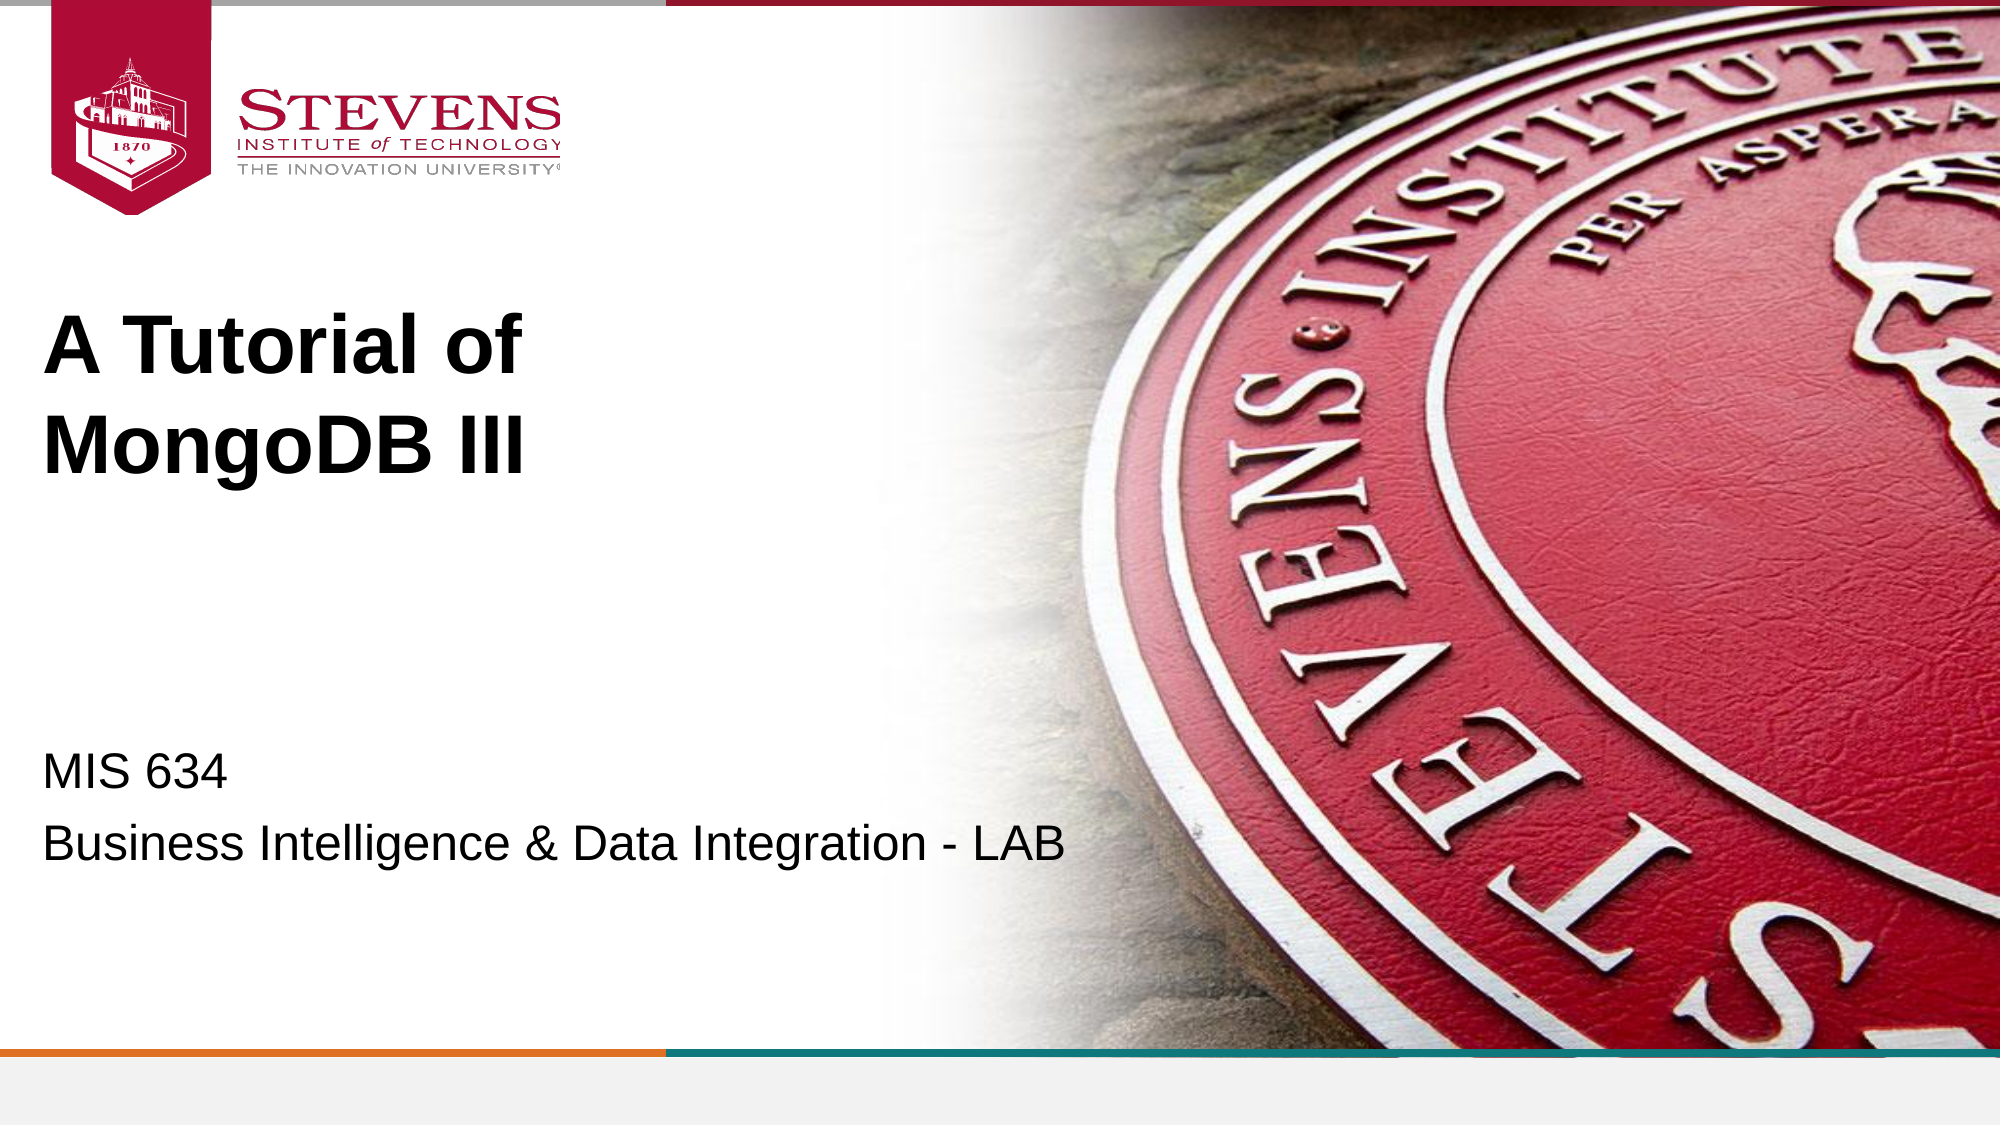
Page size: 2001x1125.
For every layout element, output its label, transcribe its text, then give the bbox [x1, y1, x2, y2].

list MIS 634 Business Intelligence & Data Integration - LAB [27, 718, 1123, 925]
picture [51, 0, 560, 215]
list A Tutorial of MongoDB III [27, 283, 1121, 554]
picture [828, 6, 2000, 1049]
